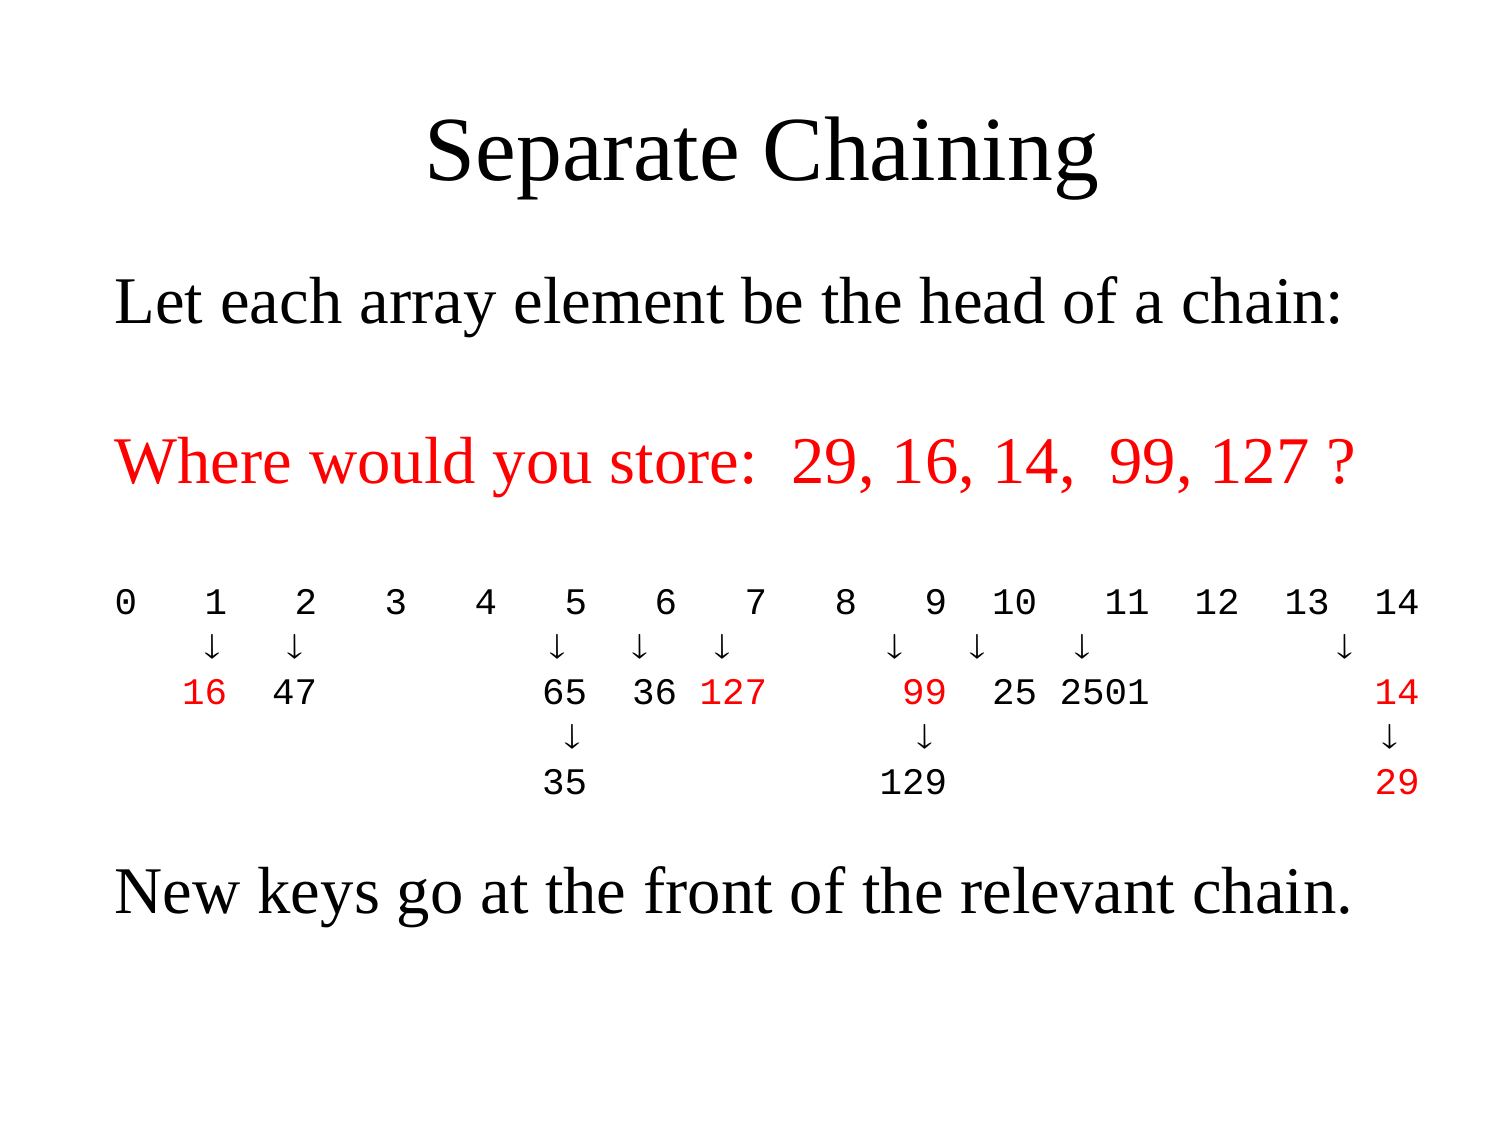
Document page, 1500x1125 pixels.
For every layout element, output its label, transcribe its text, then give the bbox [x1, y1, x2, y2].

text_box Let each array element be the head of a chain: Where would you store: 29, 16, 14, 99, 127 ? 0 1 2 3 4 5 6 7 8 9 10 11 12 13 14          16 47 65 36 127 99 25 2501 14    35 129 29 New keys go at the front of the relevant chain. [99, 249, 1438, 1038]
text_box Separate Chaining [124, 50, 1400, 238]
